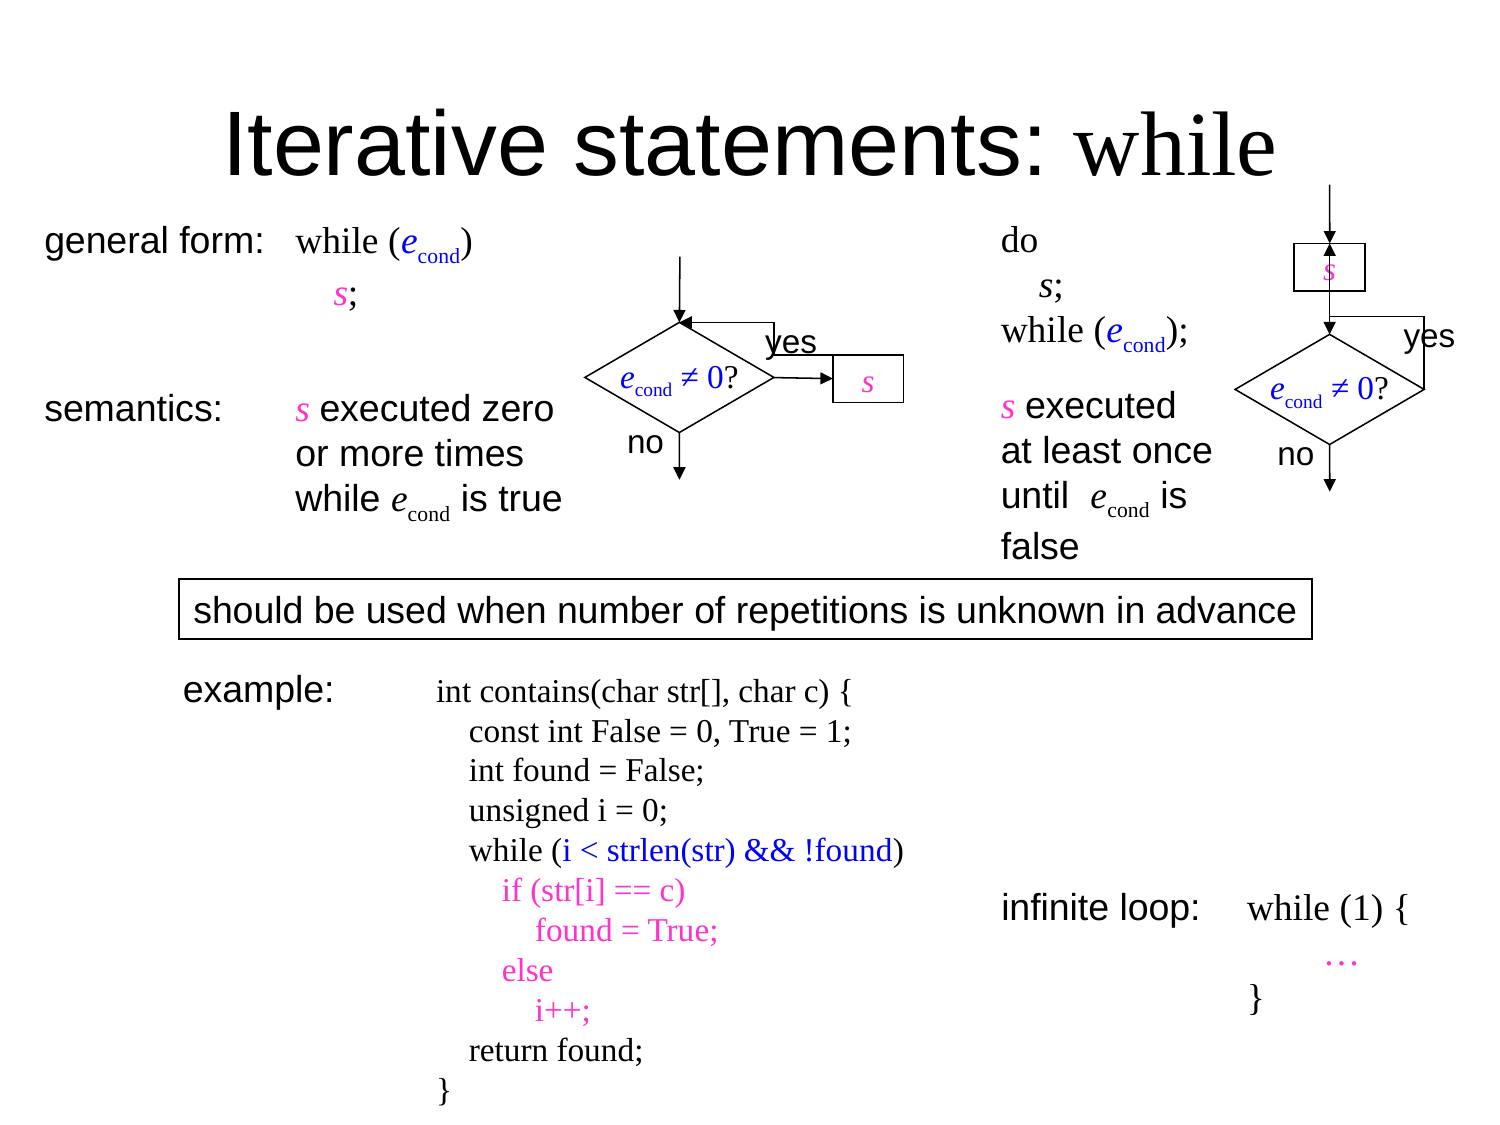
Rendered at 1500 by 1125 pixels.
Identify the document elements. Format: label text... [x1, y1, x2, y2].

text_box should be used when number of repetitions is unknown in advance [178, 578, 1313, 639]
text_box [29, 256, 904, 528]
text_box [985, 874, 1428, 1073]
title Iterative statements: while [75, 45, 1425, 233]
text_box while (econd) s; [280, 209, 503, 255]
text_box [985, 184, 1471, 569]
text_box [167, 657, 922, 1118]
text_box general form: [29, 209, 280, 256]
